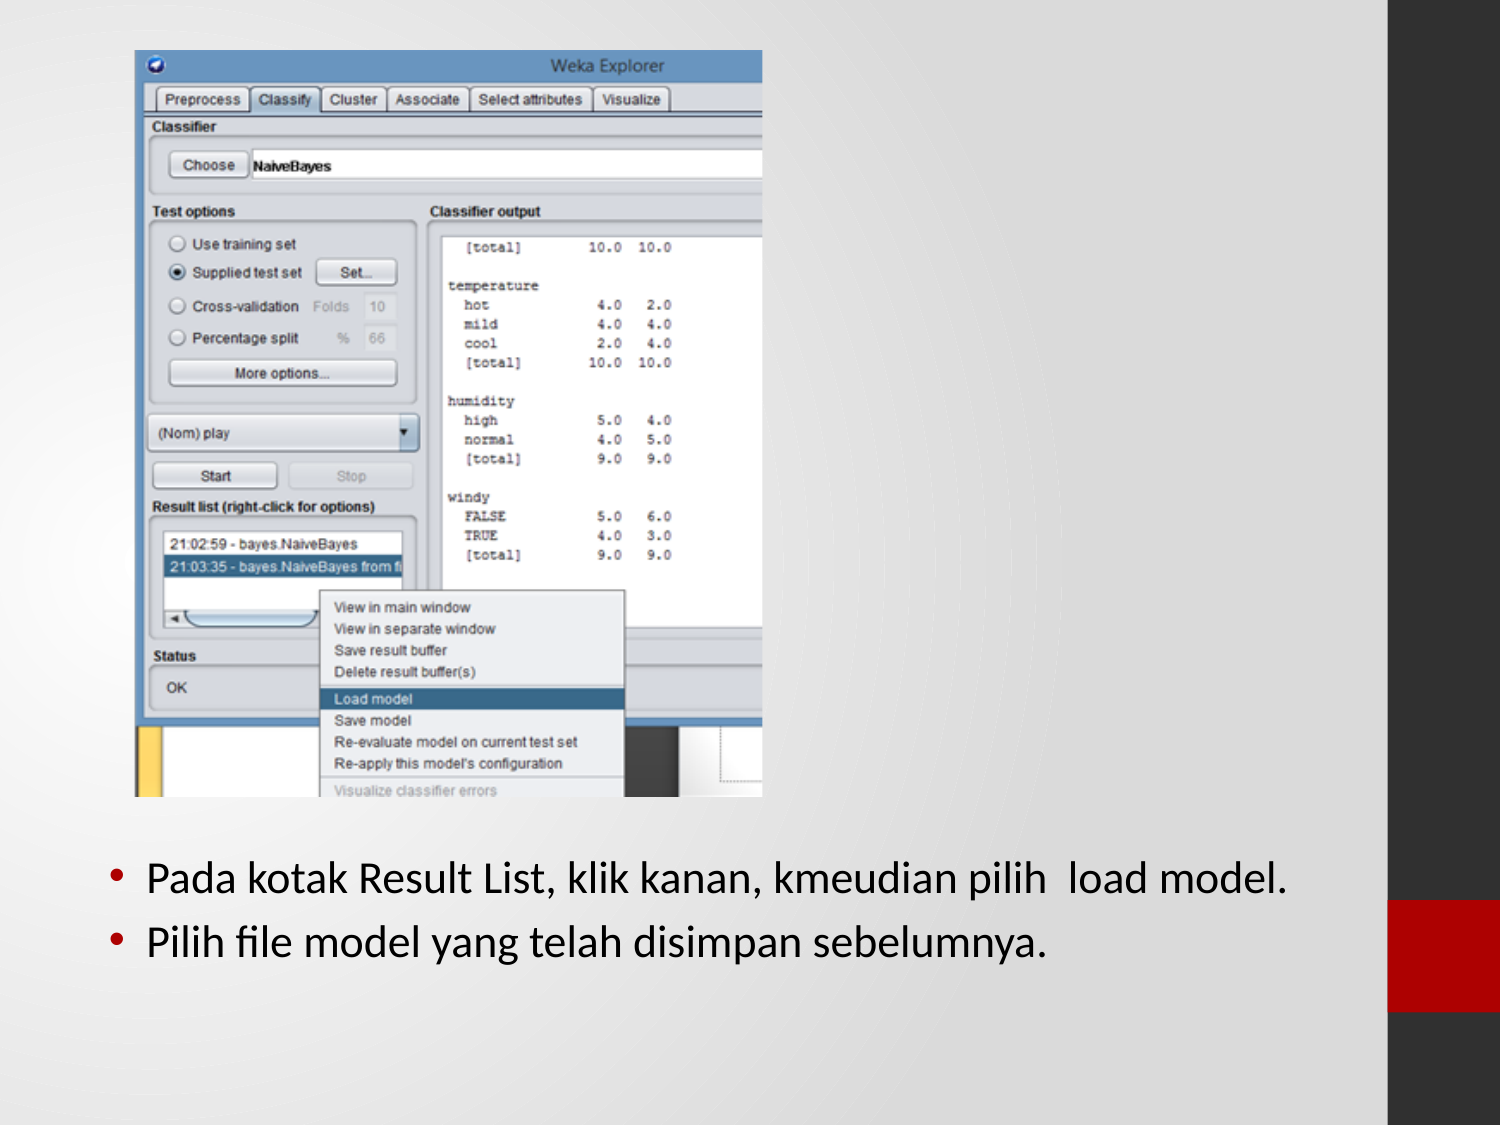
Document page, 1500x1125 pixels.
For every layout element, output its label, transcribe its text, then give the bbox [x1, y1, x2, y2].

list Pada kotak Result List, klik kanan, kmeudian pilih load model. Pilih file model yang telah disimpan sebelumnya. [75, 262, 1325, 1050]
picture [124, 49, 763, 797]
